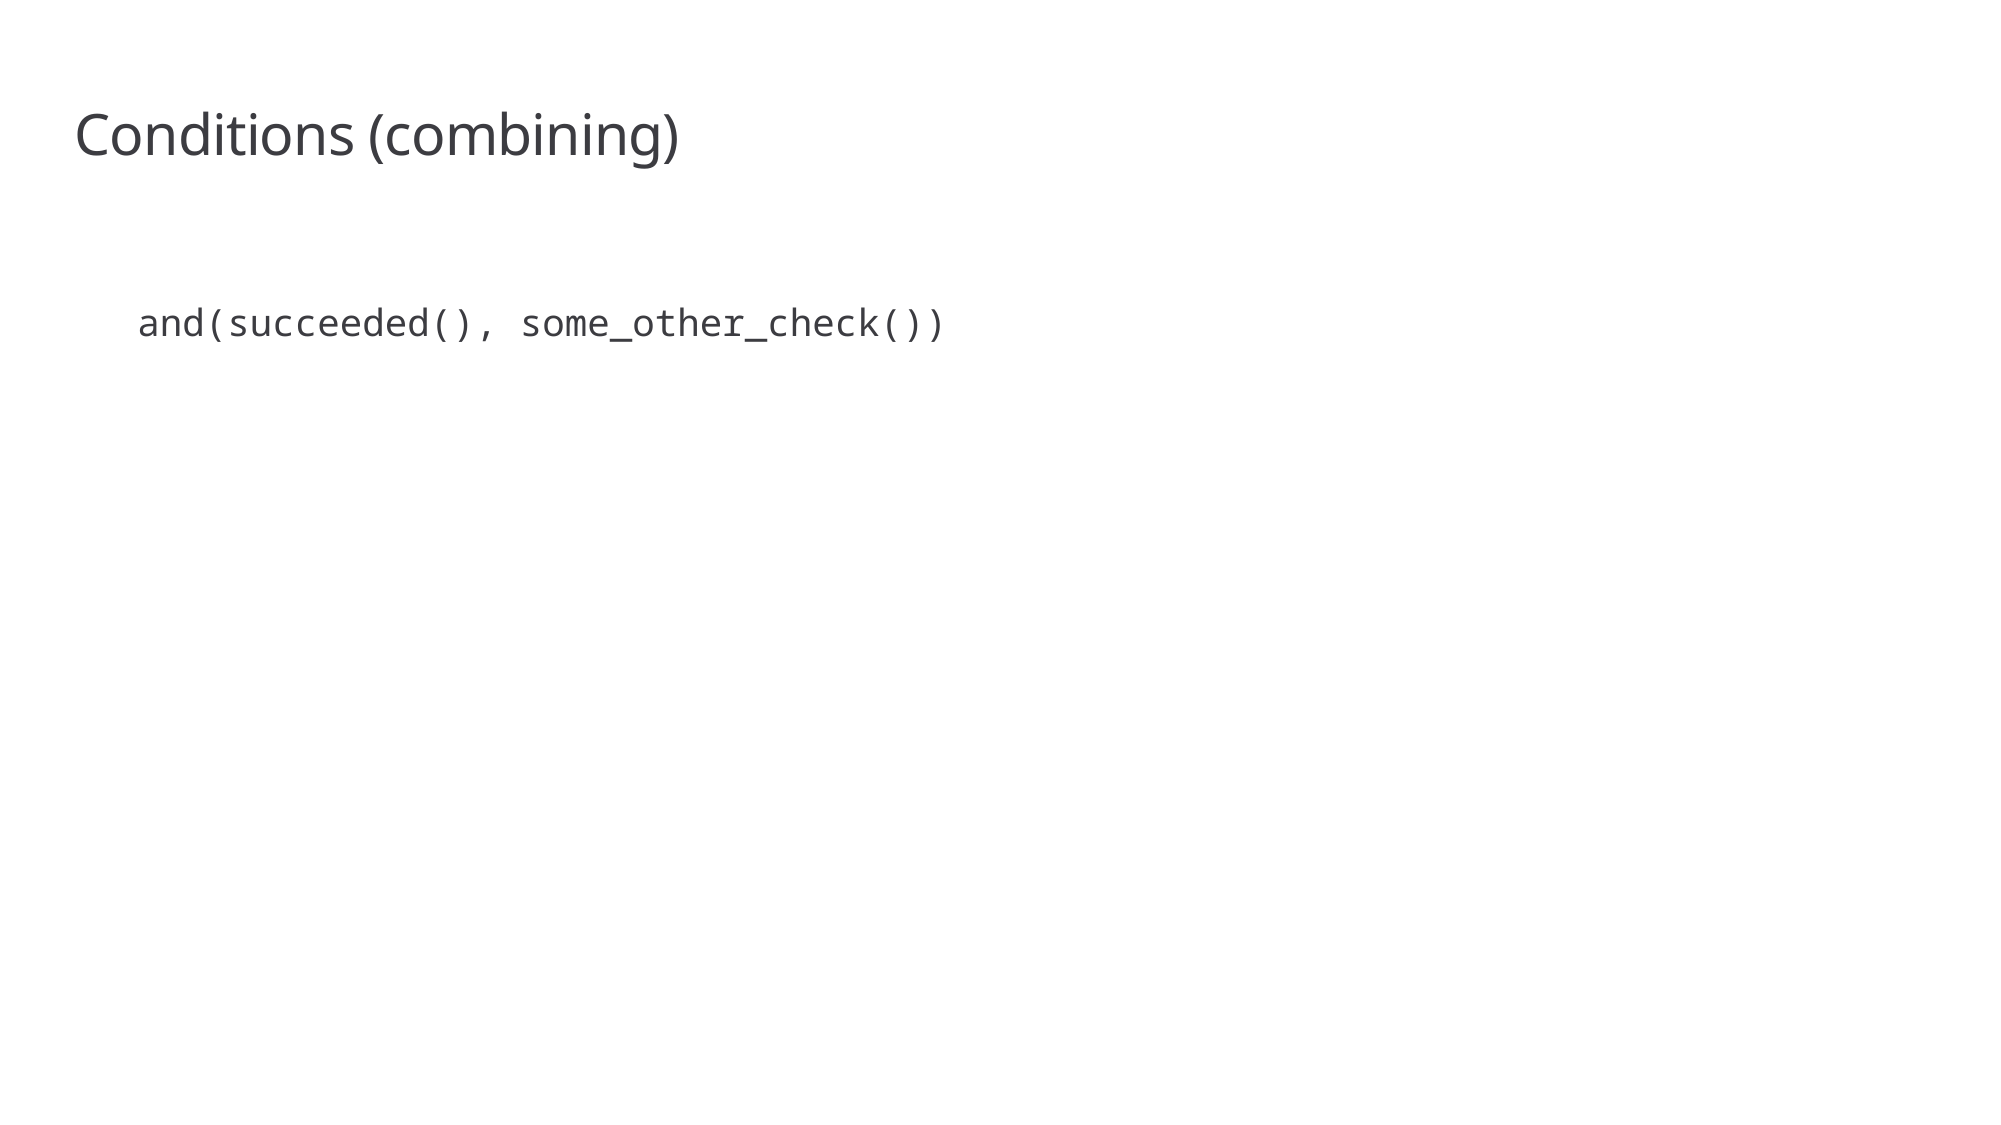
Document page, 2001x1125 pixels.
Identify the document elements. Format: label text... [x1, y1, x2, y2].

title Conditions (combining) [74, 91, 1930, 225]
text_box and(succeeded(), some_other_check()) [137, 299, 1863, 1050]
